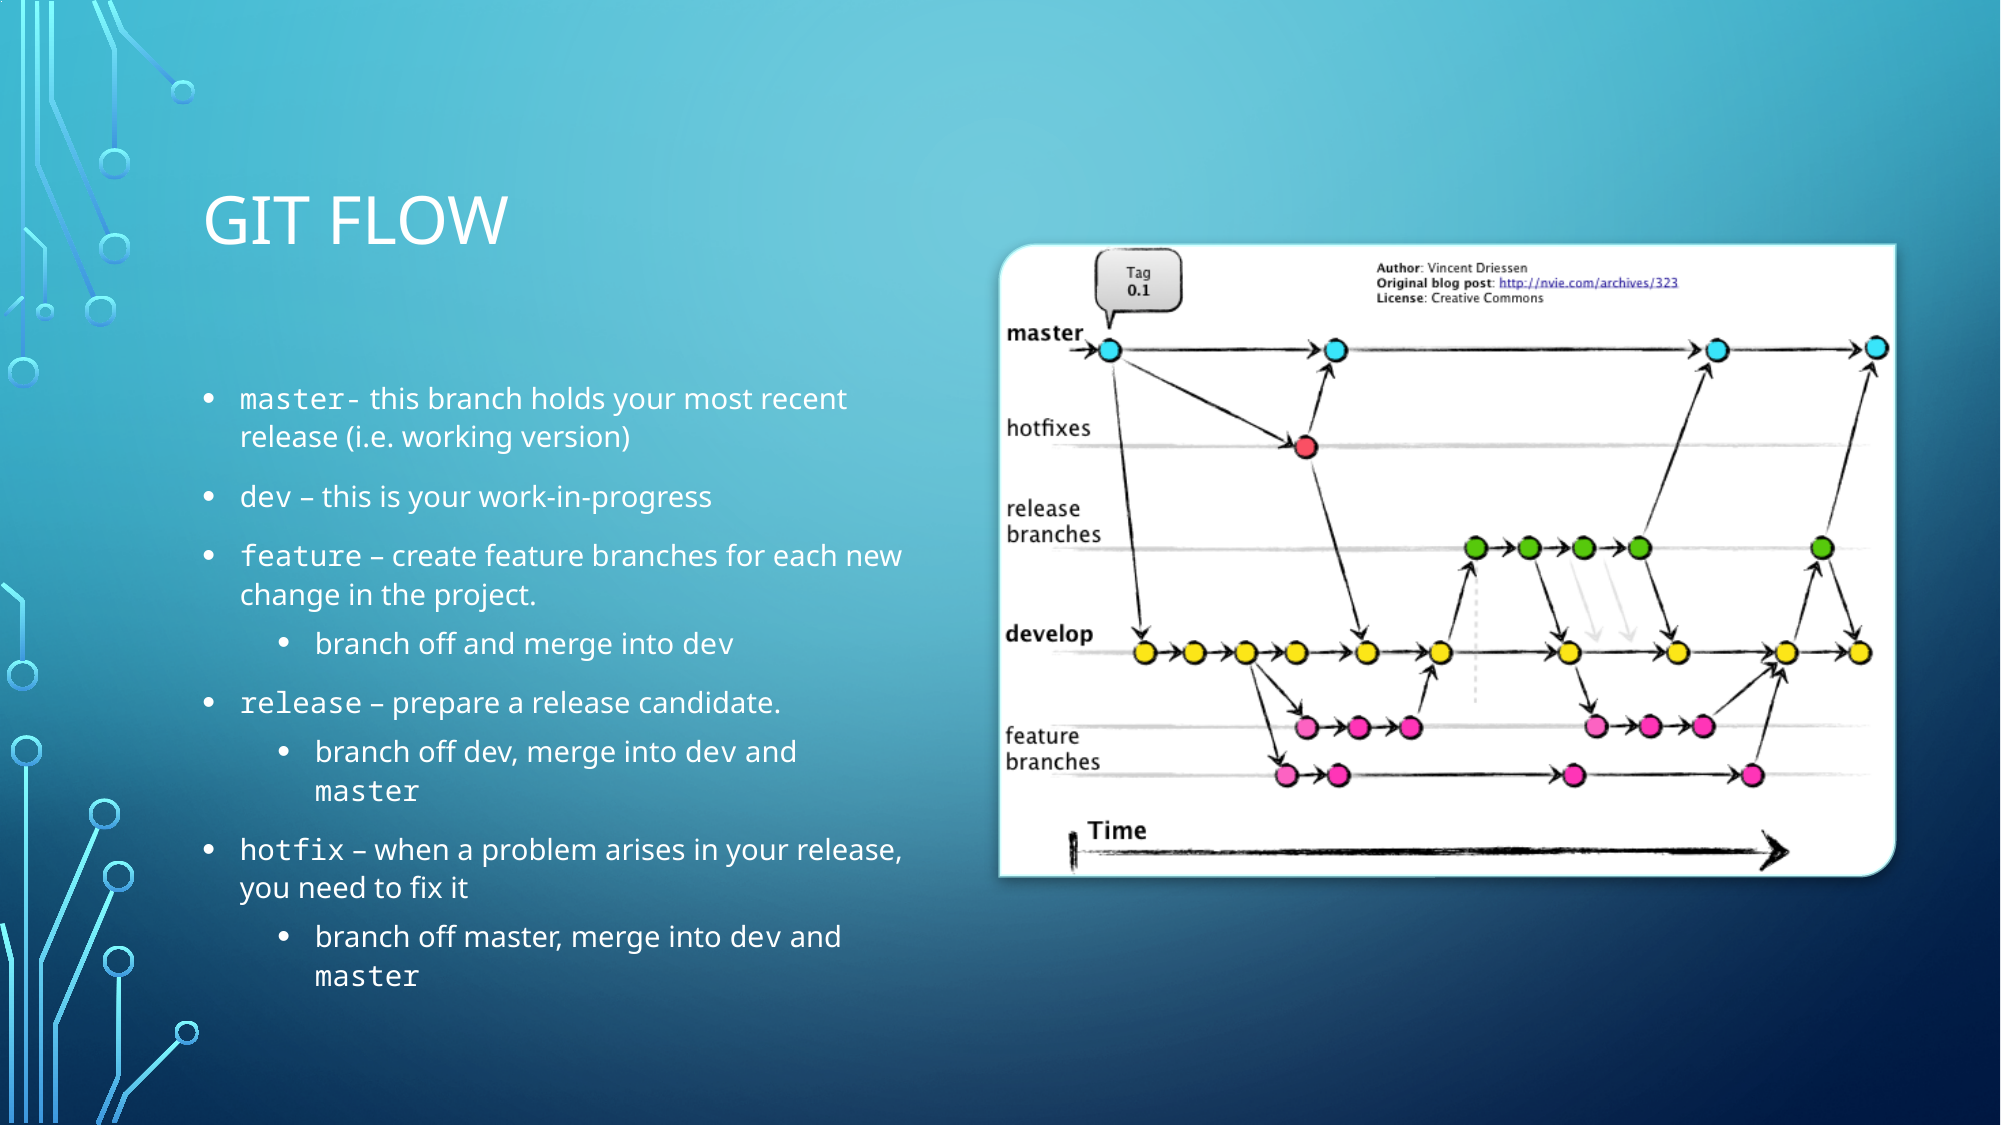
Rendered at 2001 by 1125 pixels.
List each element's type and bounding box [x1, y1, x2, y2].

picture [201, 0, 2000, 1125]
text_box [0, 0, 201, 1125]
